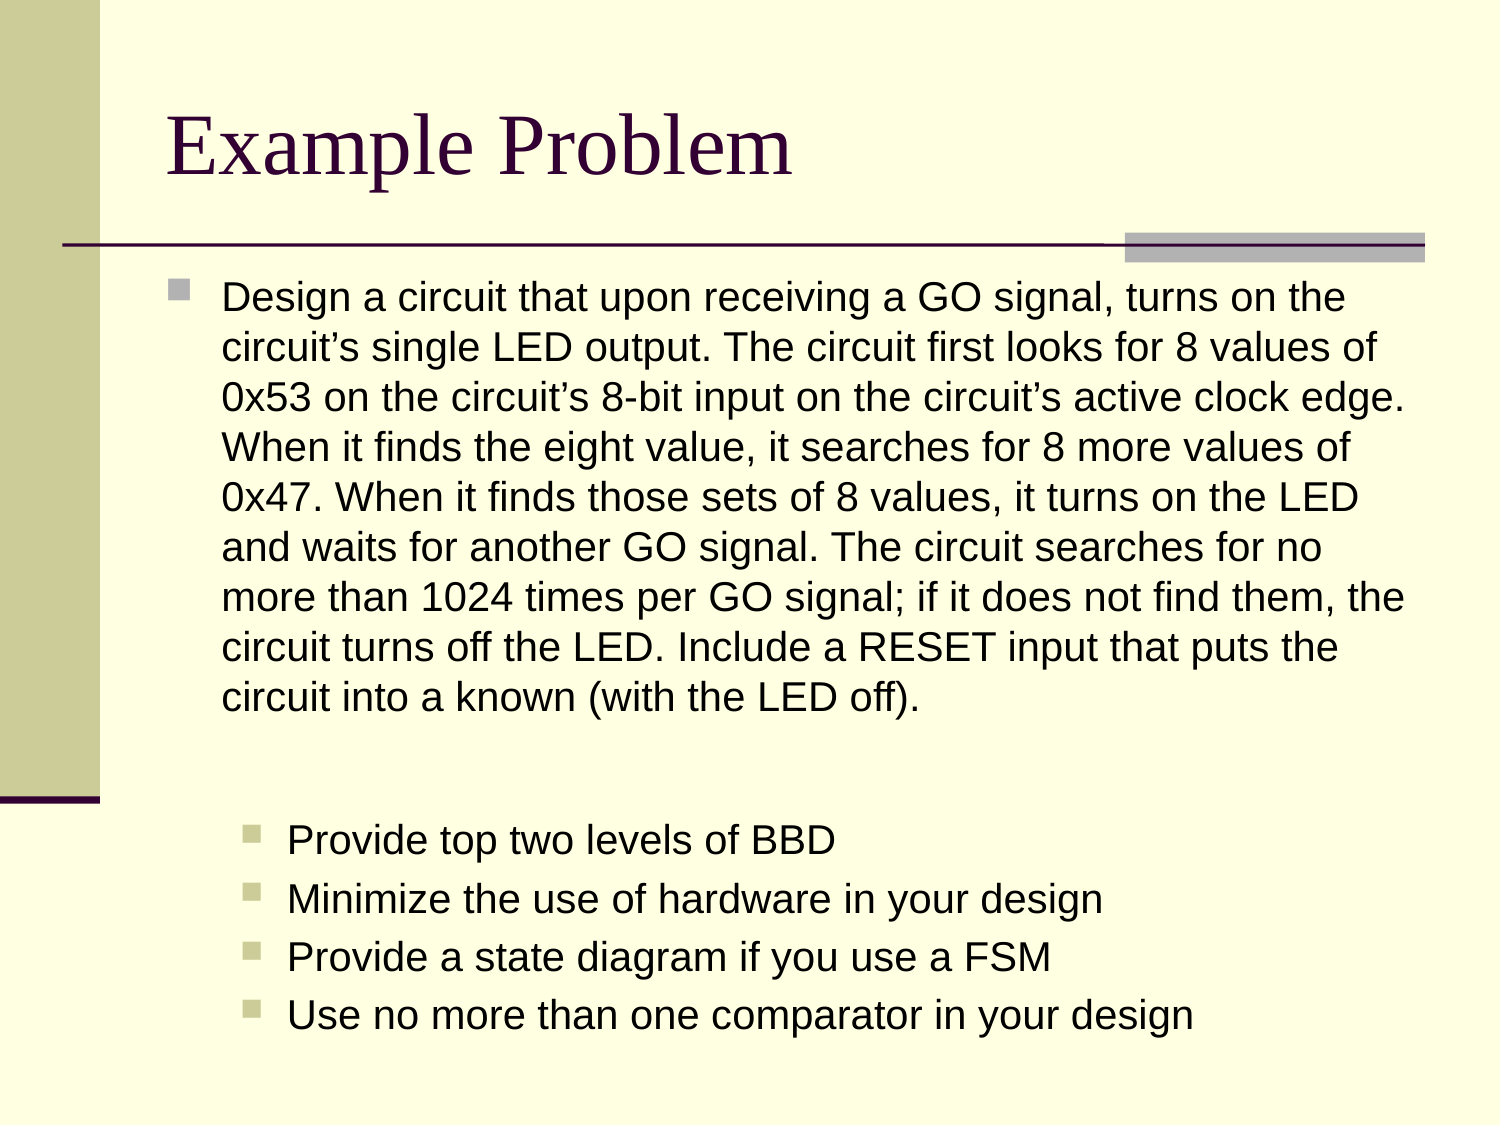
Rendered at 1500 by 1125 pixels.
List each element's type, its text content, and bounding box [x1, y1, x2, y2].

title Example Problem [150, 45, 1425, 234]
list Design a circuit that upon receiving a GO signal, turns on the circuit’s single LED output. The circuit first looks for 8 values of 0x53 on the circuit’s 8-bit input on the circuit’s active clock edge. When it finds the eight value, it searches for 8 more values of 0x47. When it finds those sets of 8 values, it turns on the LED and waits for another GO signal. The circuit searches for no more than 1024 times per GO signal; if it does not find them, the circuit turns off the LED. Include a RESET input that puts the circuit into a known (with the LED off). Provide top two levels of BBD Minimize the use of hardware in your design Provide a state diagram if you use a FSM Use no more than one comparator in your design [150, 262, 1425, 1006]
